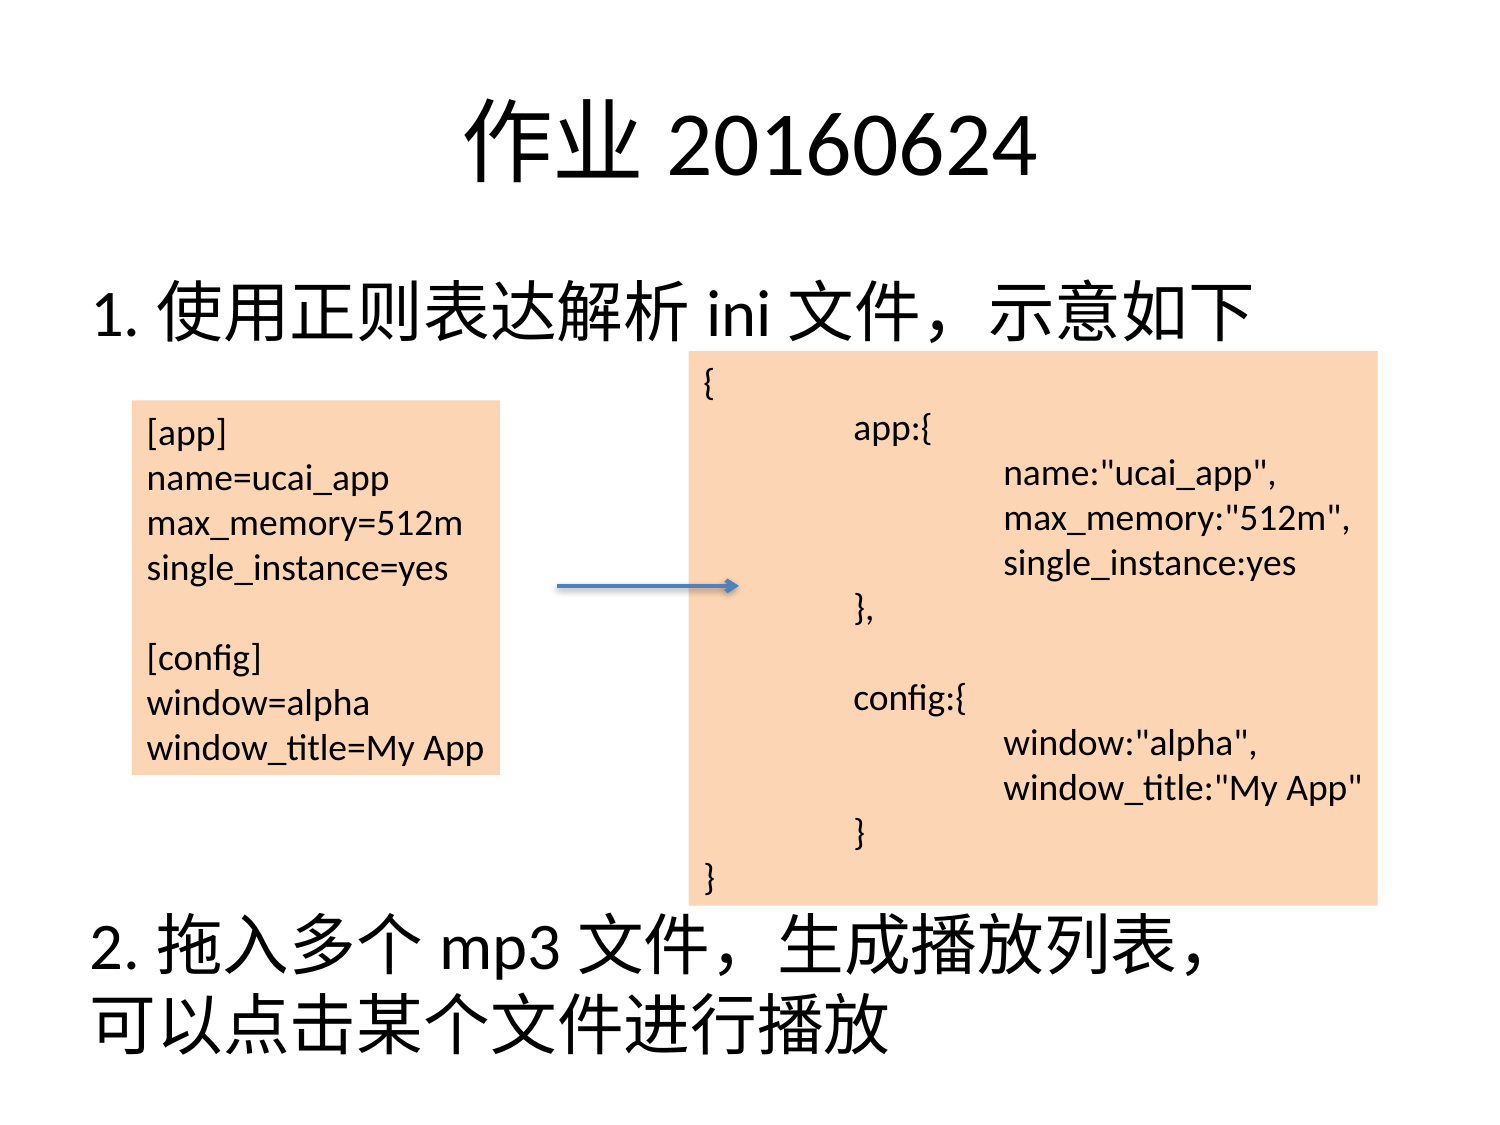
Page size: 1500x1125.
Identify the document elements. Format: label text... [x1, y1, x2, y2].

list 1.使用正则表达解析ini文件，示意如下 [75, 262, 1425, 365]
text_box { app:{ name:"ucai_app", max_memory:"512m", single_instance:yes }, config:{ window:"alpha", window_title:"My App" } } [688, 351, 1378, 906]
text_box [app] name=ucai_app max_memory=512m single_instance=yes [config] window=alpha window_title=My App [131, 400, 500, 775]
title 作业20160624 [75, 45, 1425, 233]
text_box 2.拖入多个mp3文件，生成播放列表，可以点击某个文件进行播放 [74, 895, 1306, 1125]
